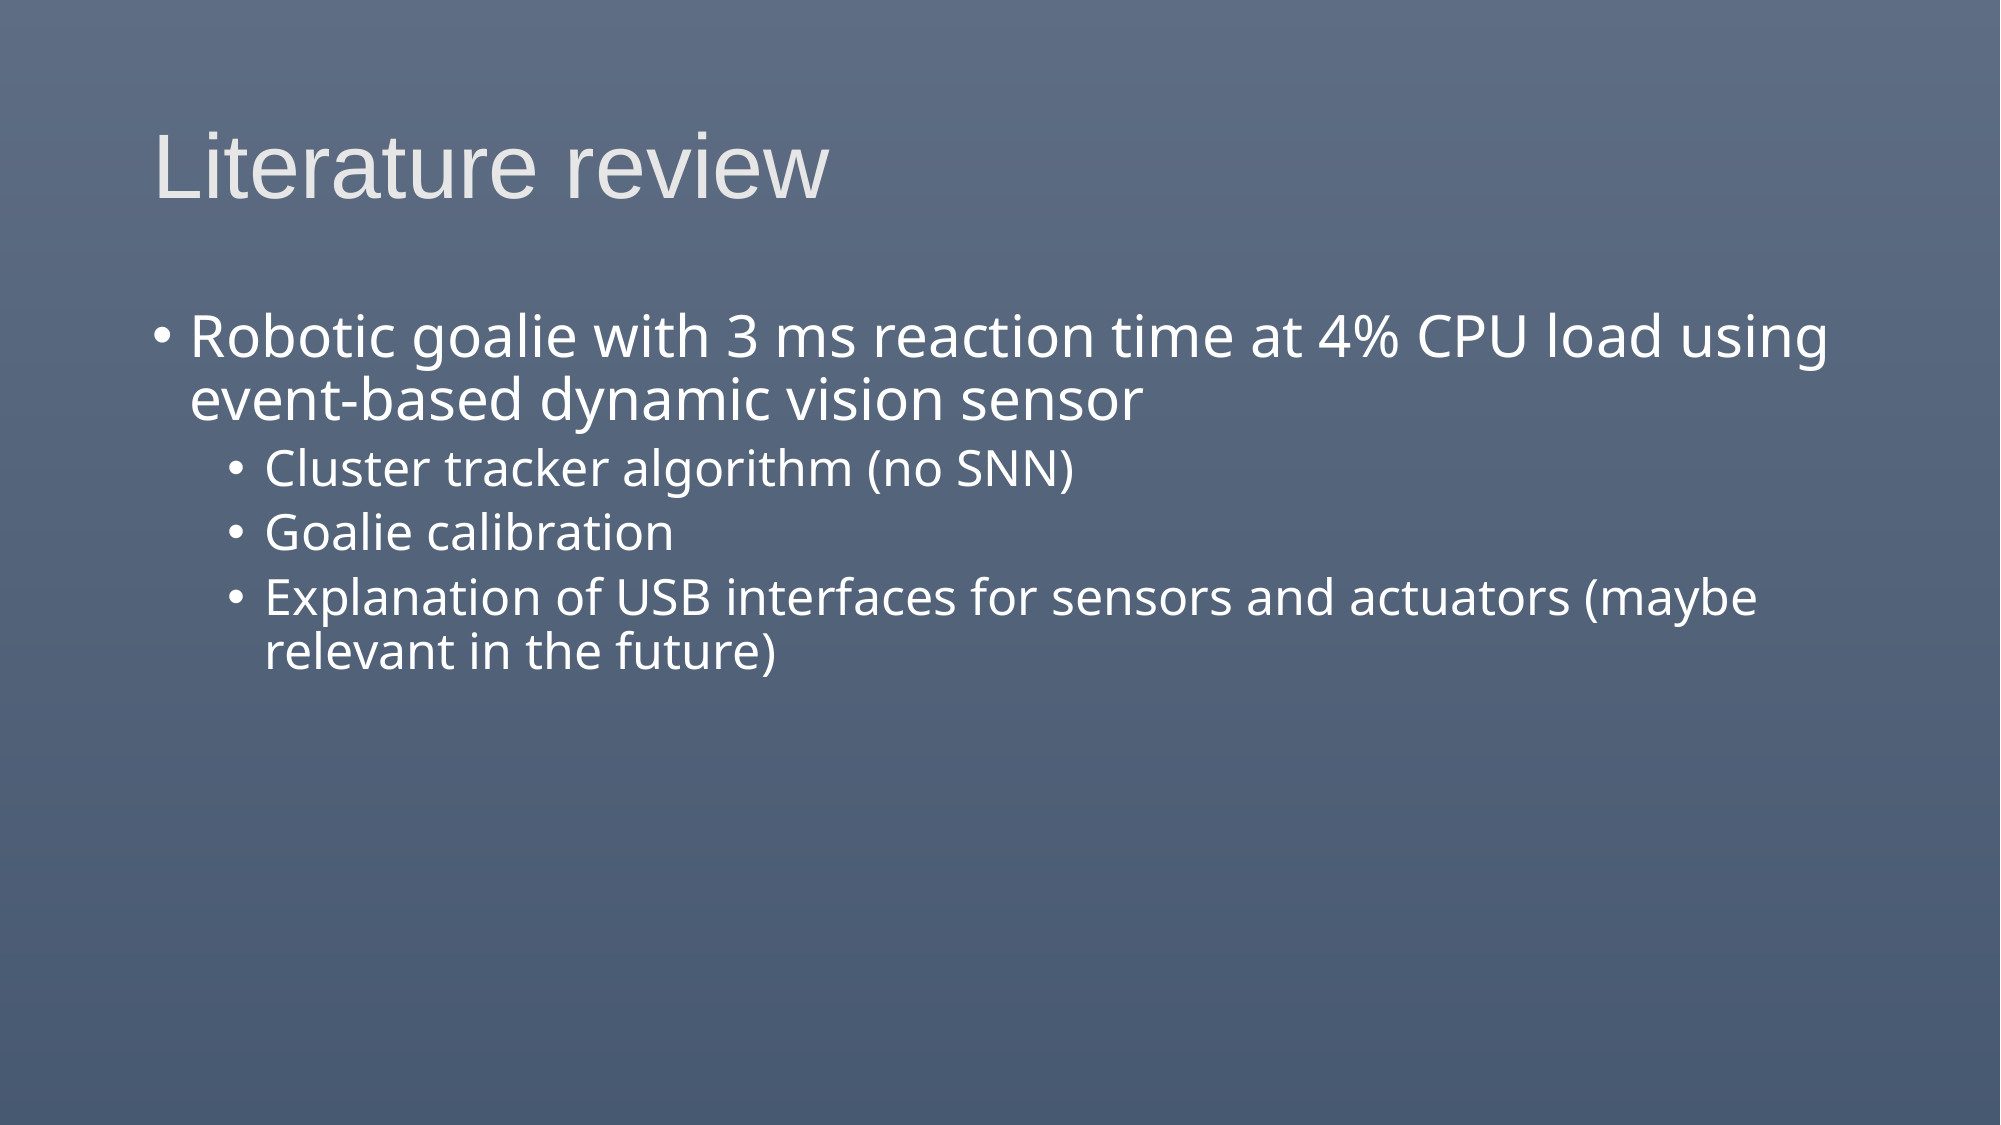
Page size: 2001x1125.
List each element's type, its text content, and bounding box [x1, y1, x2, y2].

list Robotic goalie with 3 ms reaction time at 4% CPU load using event-based dynamic vision sensor Cluster tracker algorithm (no SNN) Goalie calibration Explanation of USB interfaces for sensors and actuators (maybe relevant in the future) [137, 299, 1863, 1014]
title Literature review [137, 59, 1863, 278]
